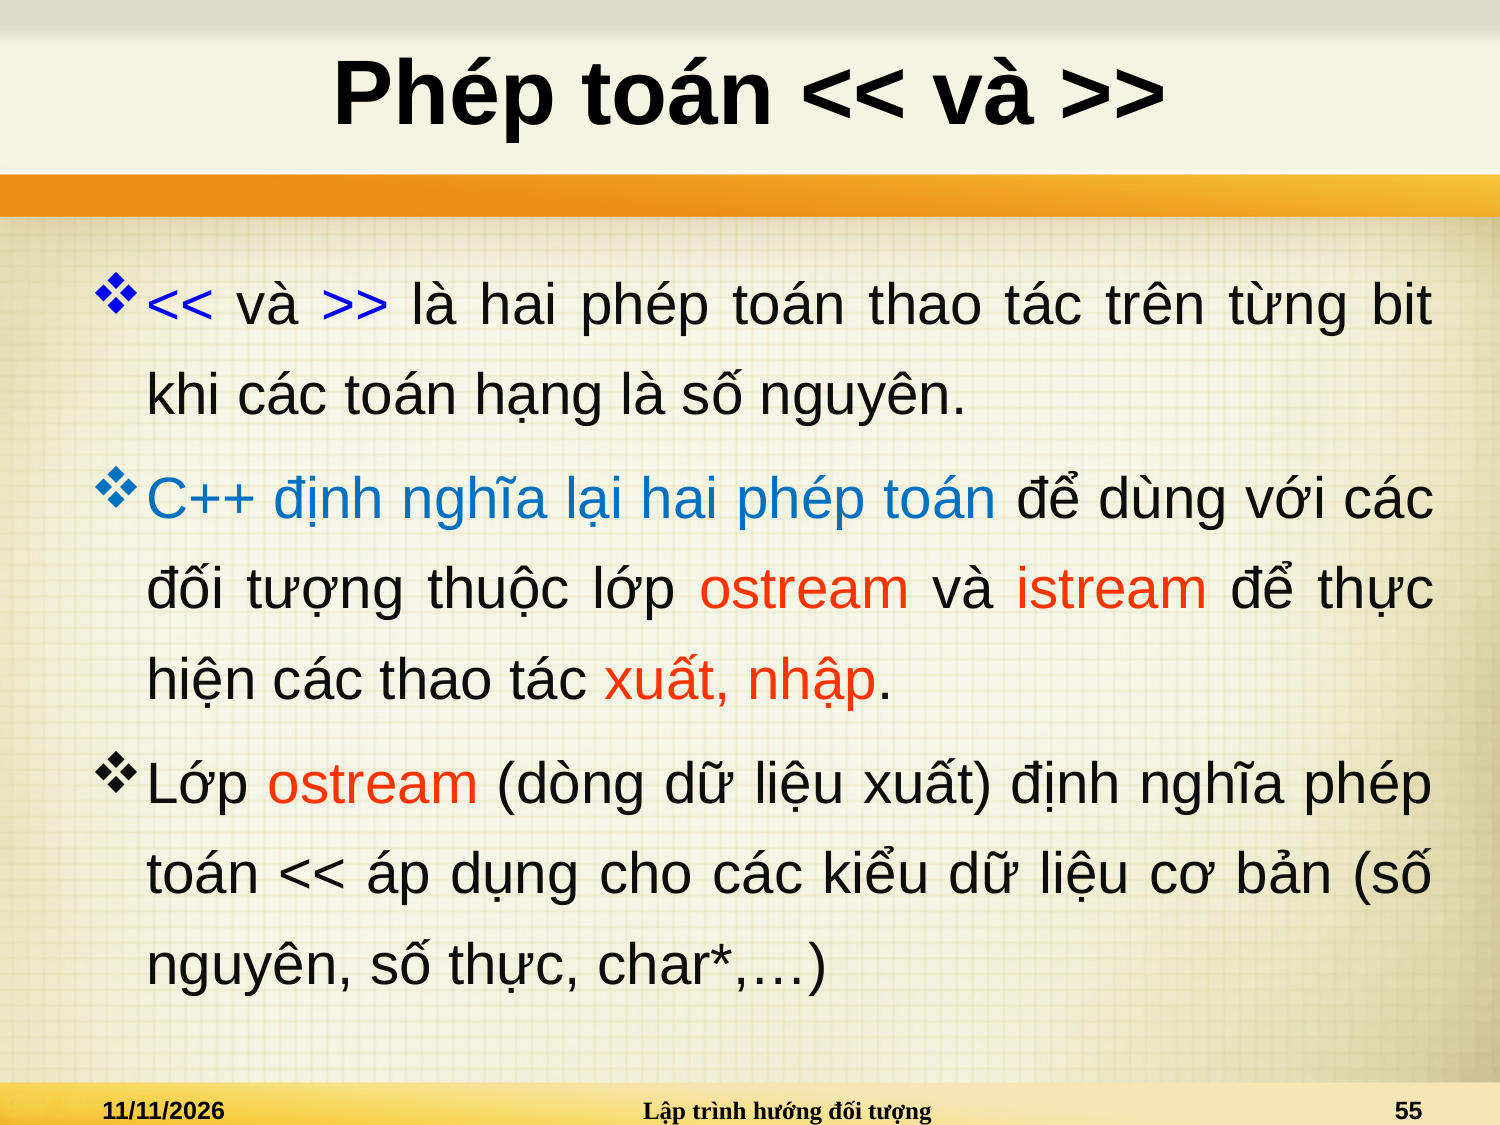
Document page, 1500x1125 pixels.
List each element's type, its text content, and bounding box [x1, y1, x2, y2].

list << và >> là hai phép toán thao tác trên từng bit khi các toán hạng là số nguyên. C++ định nghĩa lại hai phép toán để dùng với các đối tượng thuộc lớp ostream và istream để thực hiện các thao tác xuất, nhập. Lớp ostream (dòng dữ liệu xuất) định nghĩa phép toán << áp dụng cho các kiểu dữ liệu cơ bản (số nguyên, số thực, char*,…) [75, 237, 1450, 1046]
slide_number 55 [1087, 1087, 1438, 1125]
picture [0, 175, 1500, 1125]
title Phép toán << và >> [0, 0, 1500, 175]
footer Lập trình hướng đối tượng [549, 1087, 1025, 1125]
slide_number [87, 1087, 438, 1125]
